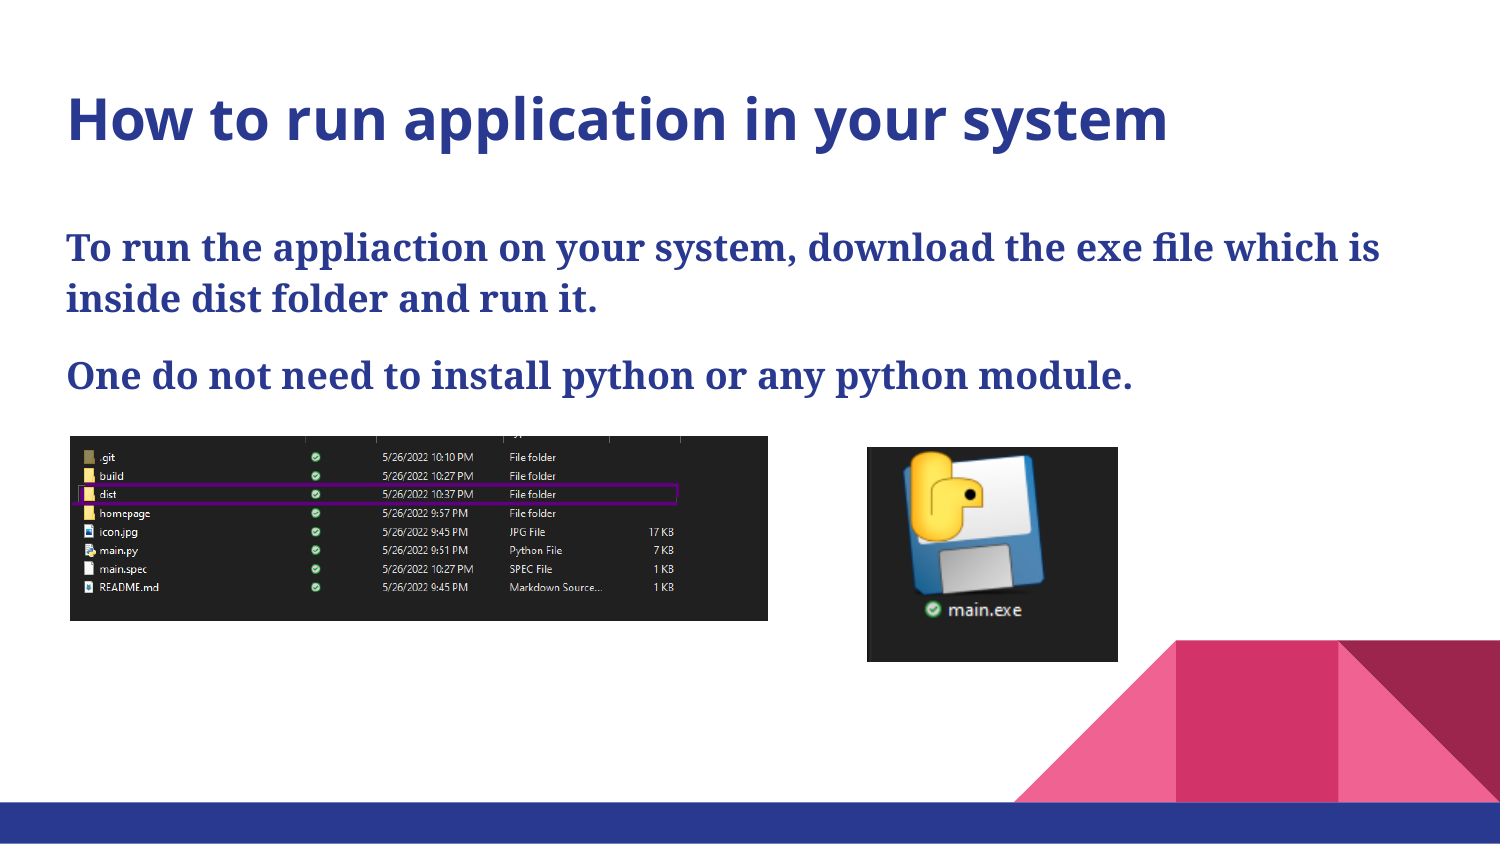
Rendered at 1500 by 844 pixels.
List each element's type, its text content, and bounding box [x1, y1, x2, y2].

picture [867, 446, 1118, 662]
title How to run application in your system [51, 67, 1449, 167]
list To run the appliaction on your system, download the exe file which is inside dist folder and run it. One do not need to install python or any python module. [51, 201, 1449, 437]
picture [70, 436, 768, 622]
